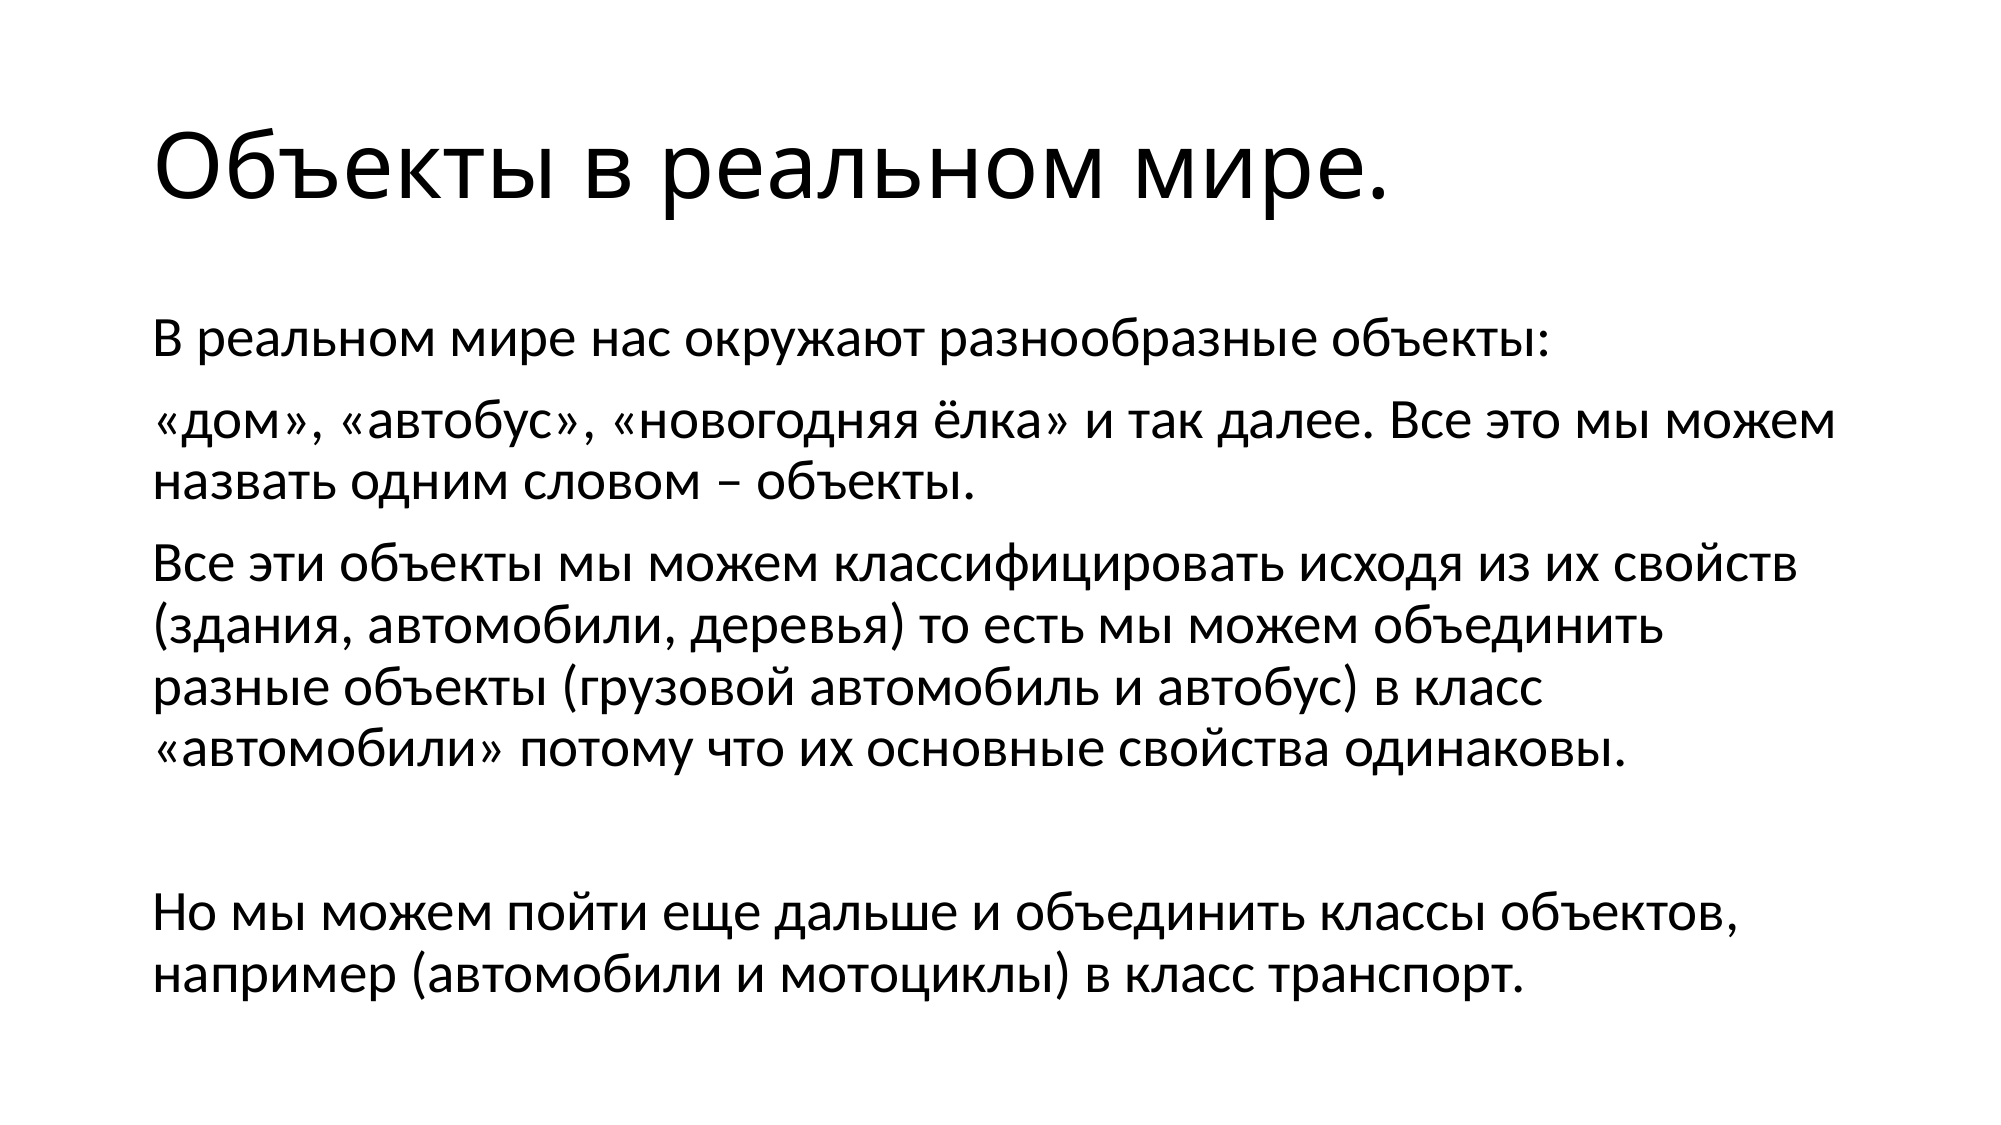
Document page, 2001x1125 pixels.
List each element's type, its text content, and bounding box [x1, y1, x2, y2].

title Объекты в реальном мире. [137, 59, 1863, 278]
list В реальном мире нас окружают разнообразные объекты: «дом», «автобус», «новогодняя ёлка» и так далее. Все это мы можем назвать одним словом – объекты. Все эти объекты мы можем классифицировать исходя из их свойств (здания, автомобили, деревья) то есть мы можем объединить разные объекты (грузовой автомобиль и автобус) в класс «автомобили» потому что их основные свойства одинаковы. Но мы можем пойти еще дальше и объединить классы объектов, например (автомобили и мотоциклы) в класс транспорт. [137, 299, 1863, 1014]
